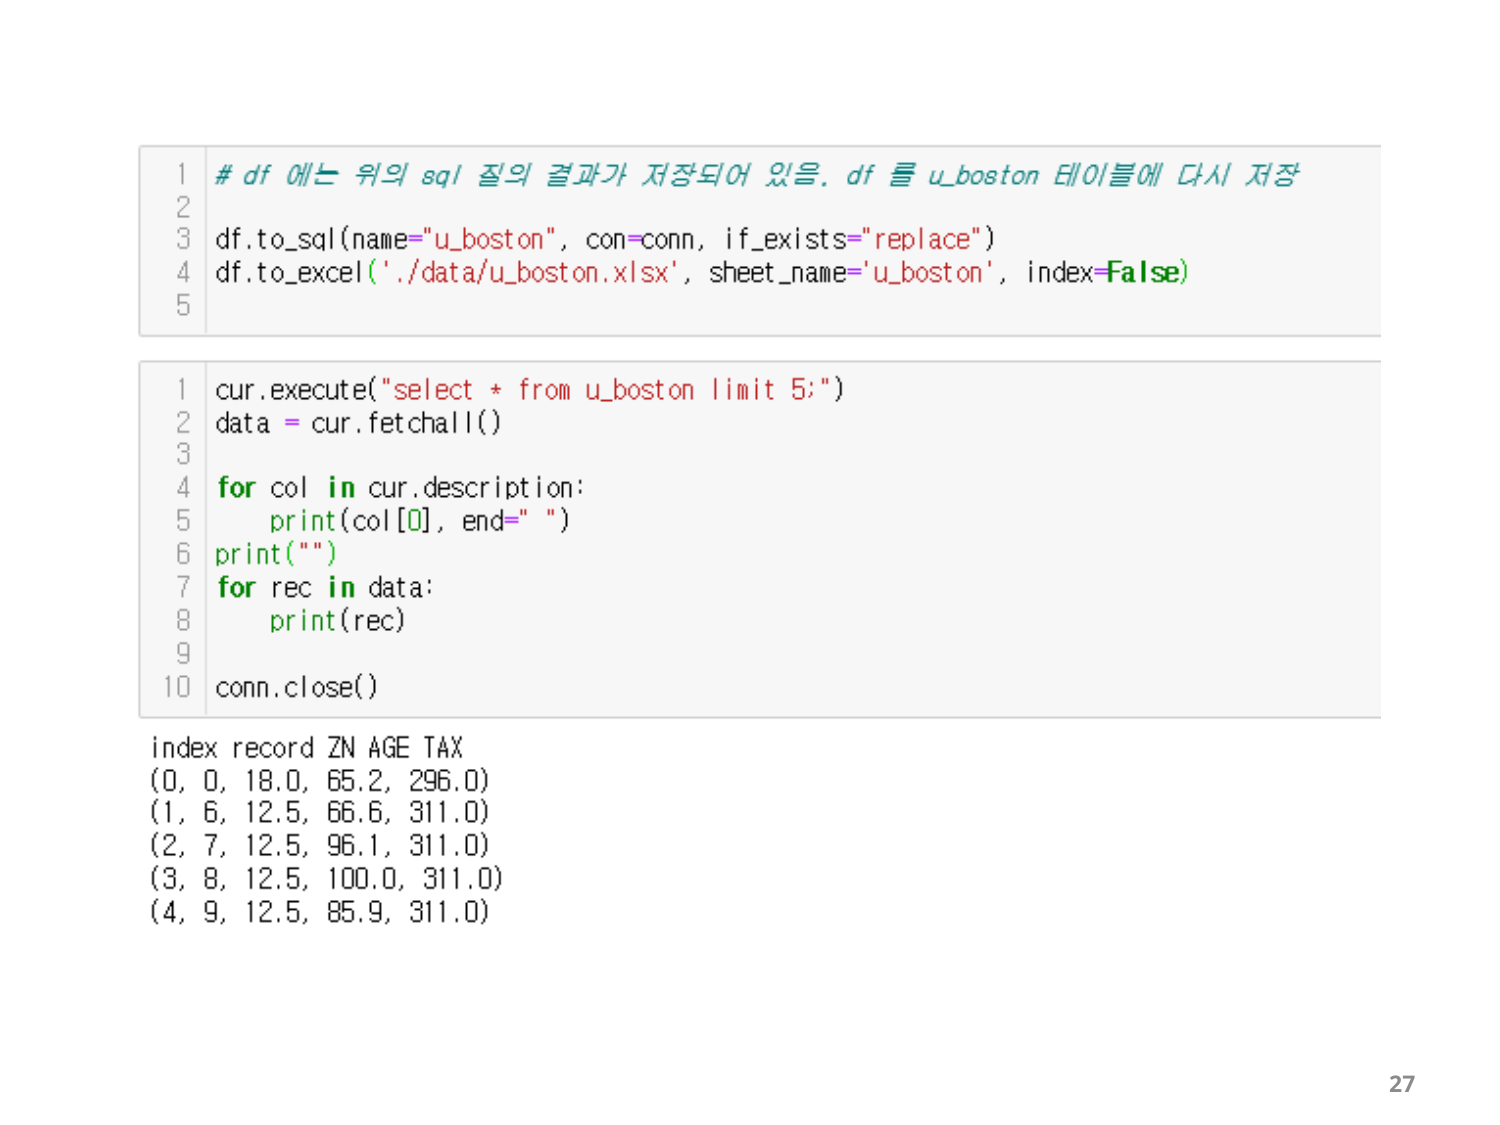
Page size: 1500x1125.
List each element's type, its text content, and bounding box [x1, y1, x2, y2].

picture [131, 128, 1381, 950]
slide_number 27 [1093, 1067, 1431, 1103]
